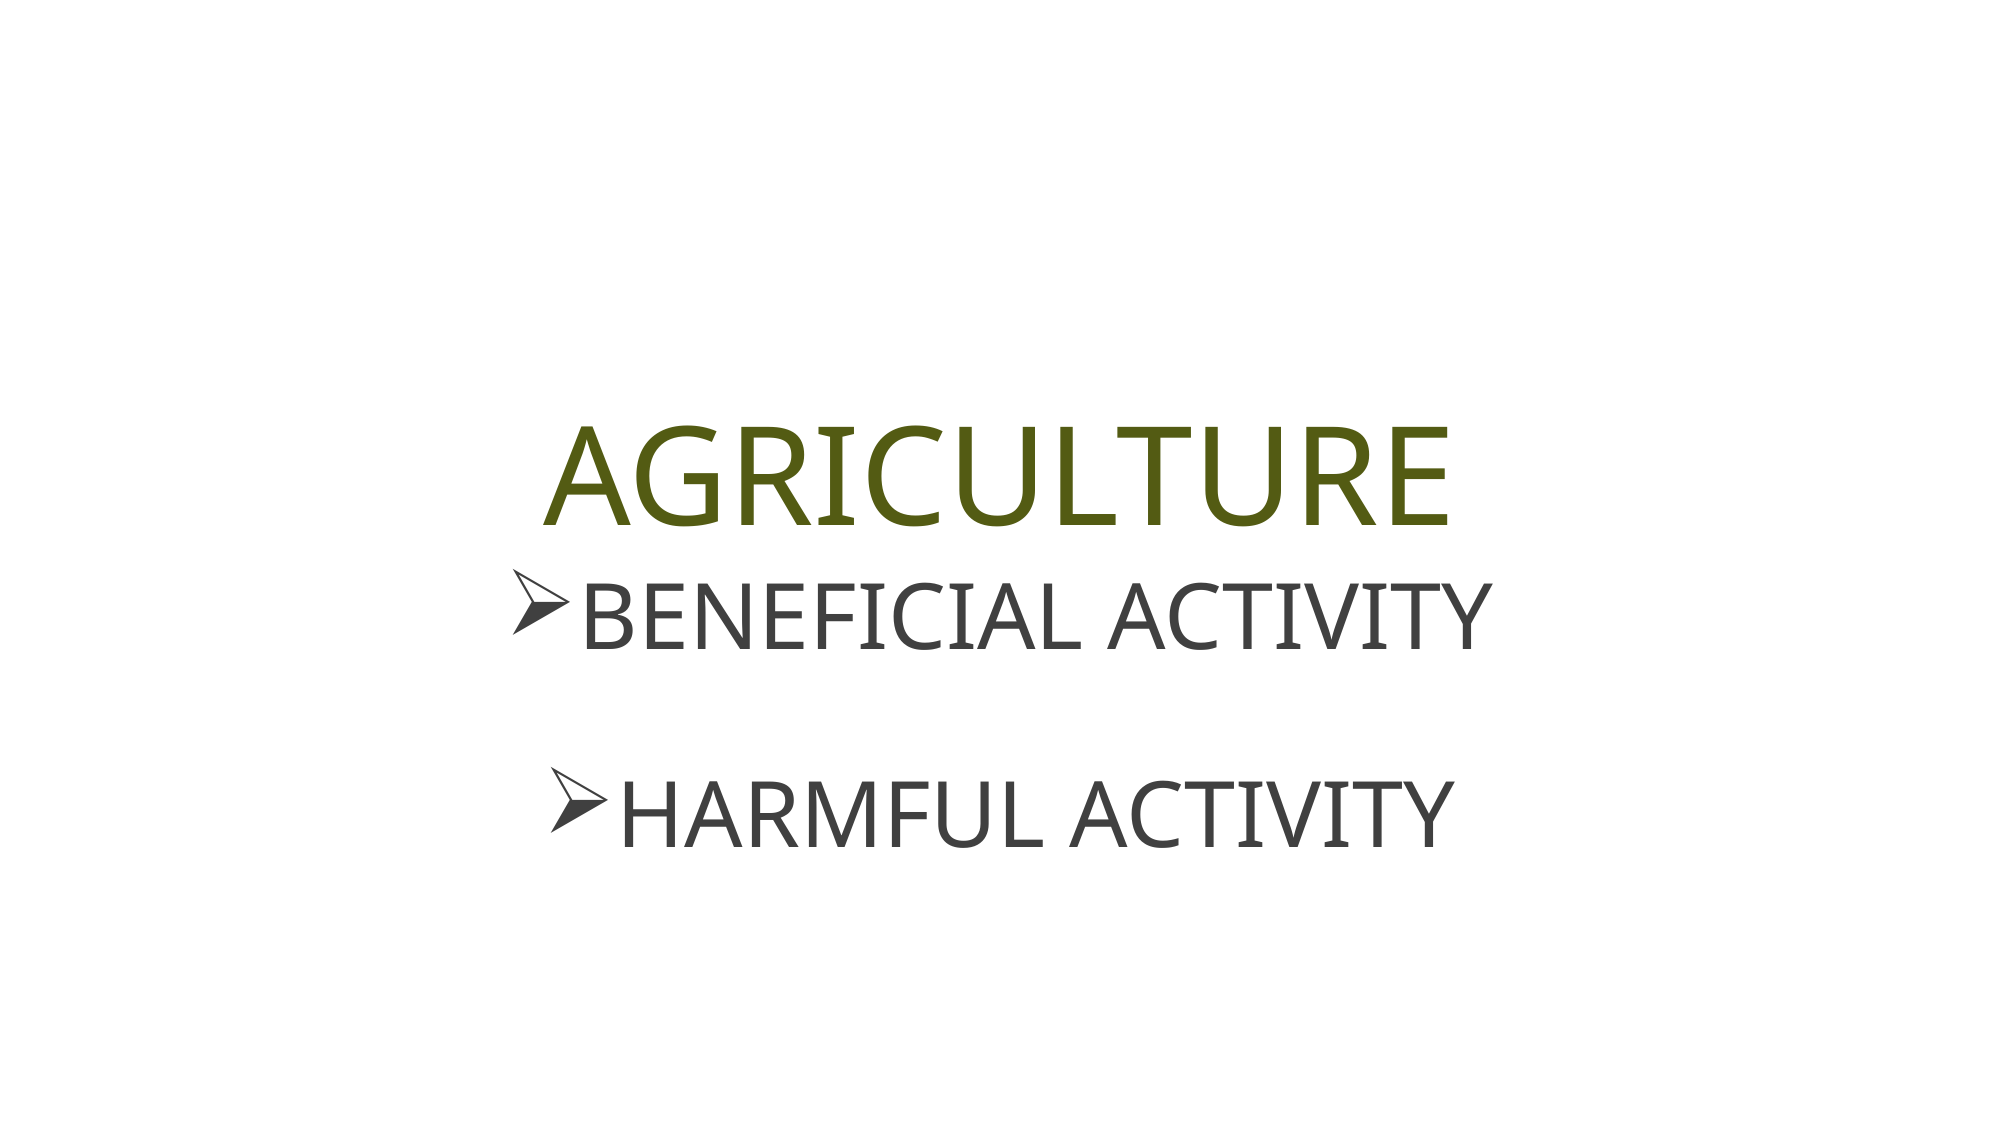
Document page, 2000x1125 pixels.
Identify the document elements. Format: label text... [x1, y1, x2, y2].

list BENEFICIAL ACTIVITY HARMFUL ACTIVITY [282, 562, 1718, 953]
title AGRICULTURE [249, 125, 1750, 563]
